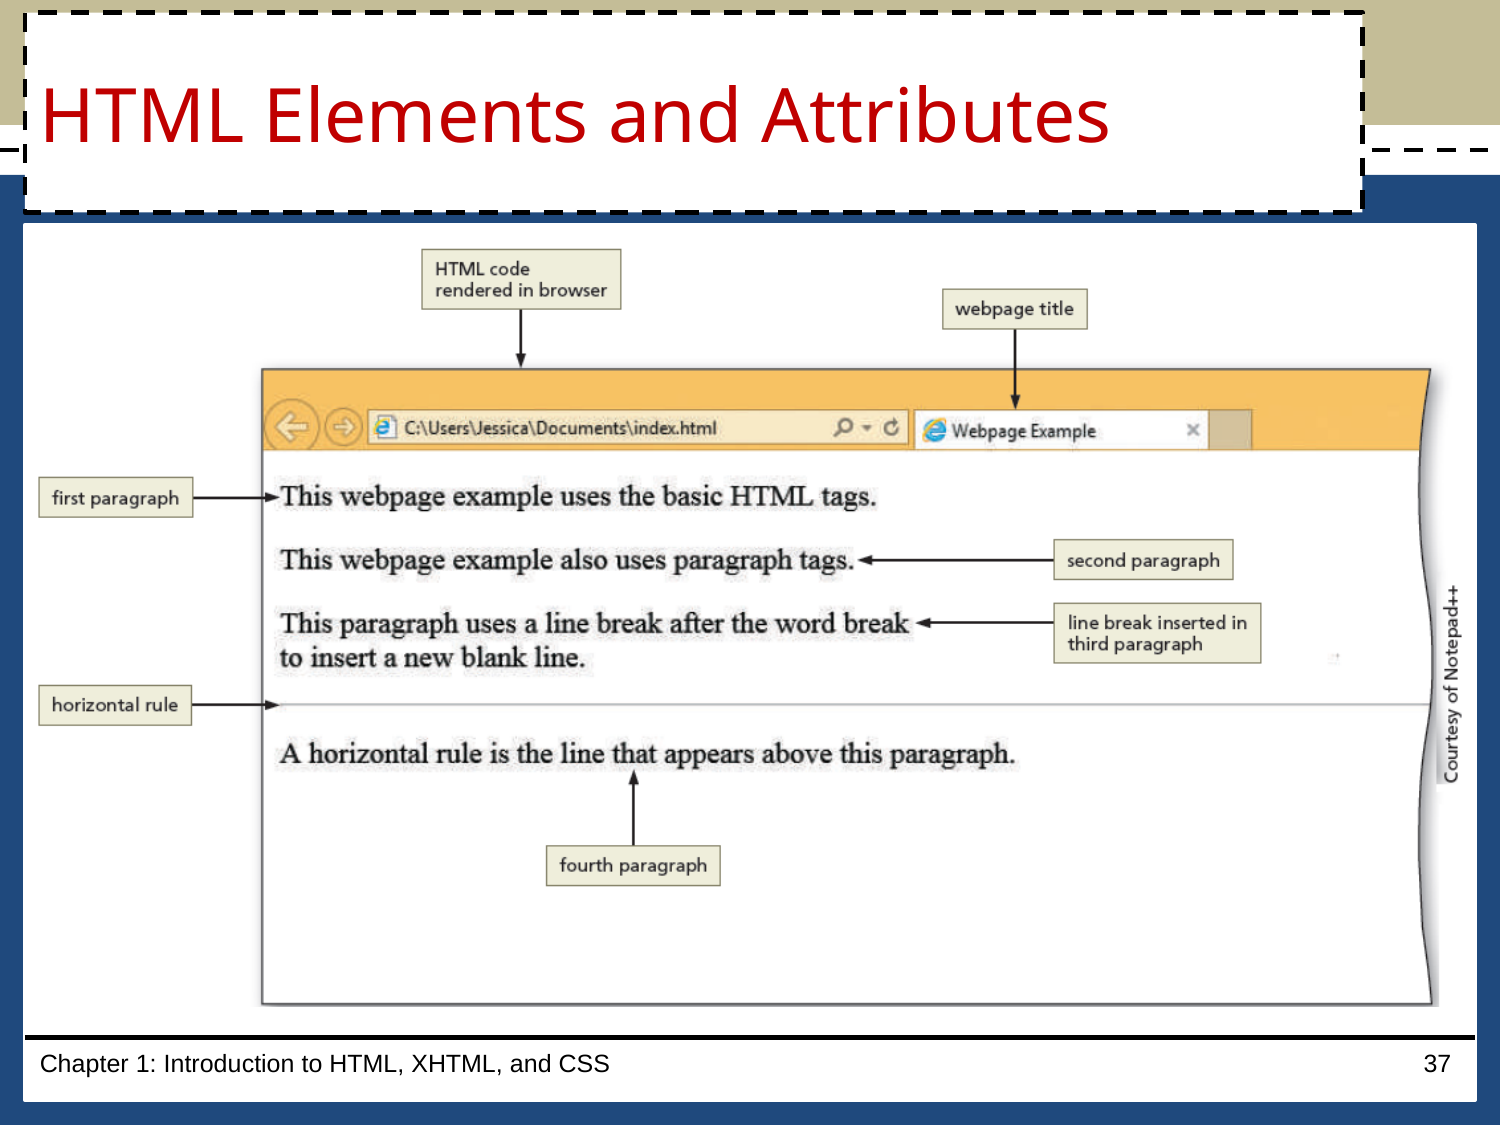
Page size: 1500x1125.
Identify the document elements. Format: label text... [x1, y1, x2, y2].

slide_number 37 [1400, 1040, 1475, 1100]
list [24, 241, 1476, 1008]
footer Chapter 1: Introduction to HTML, XHTML, and CSS [24, 1040, 1400, 1100]
title HTML Elements and Attributes [23, 10, 1365, 215]
